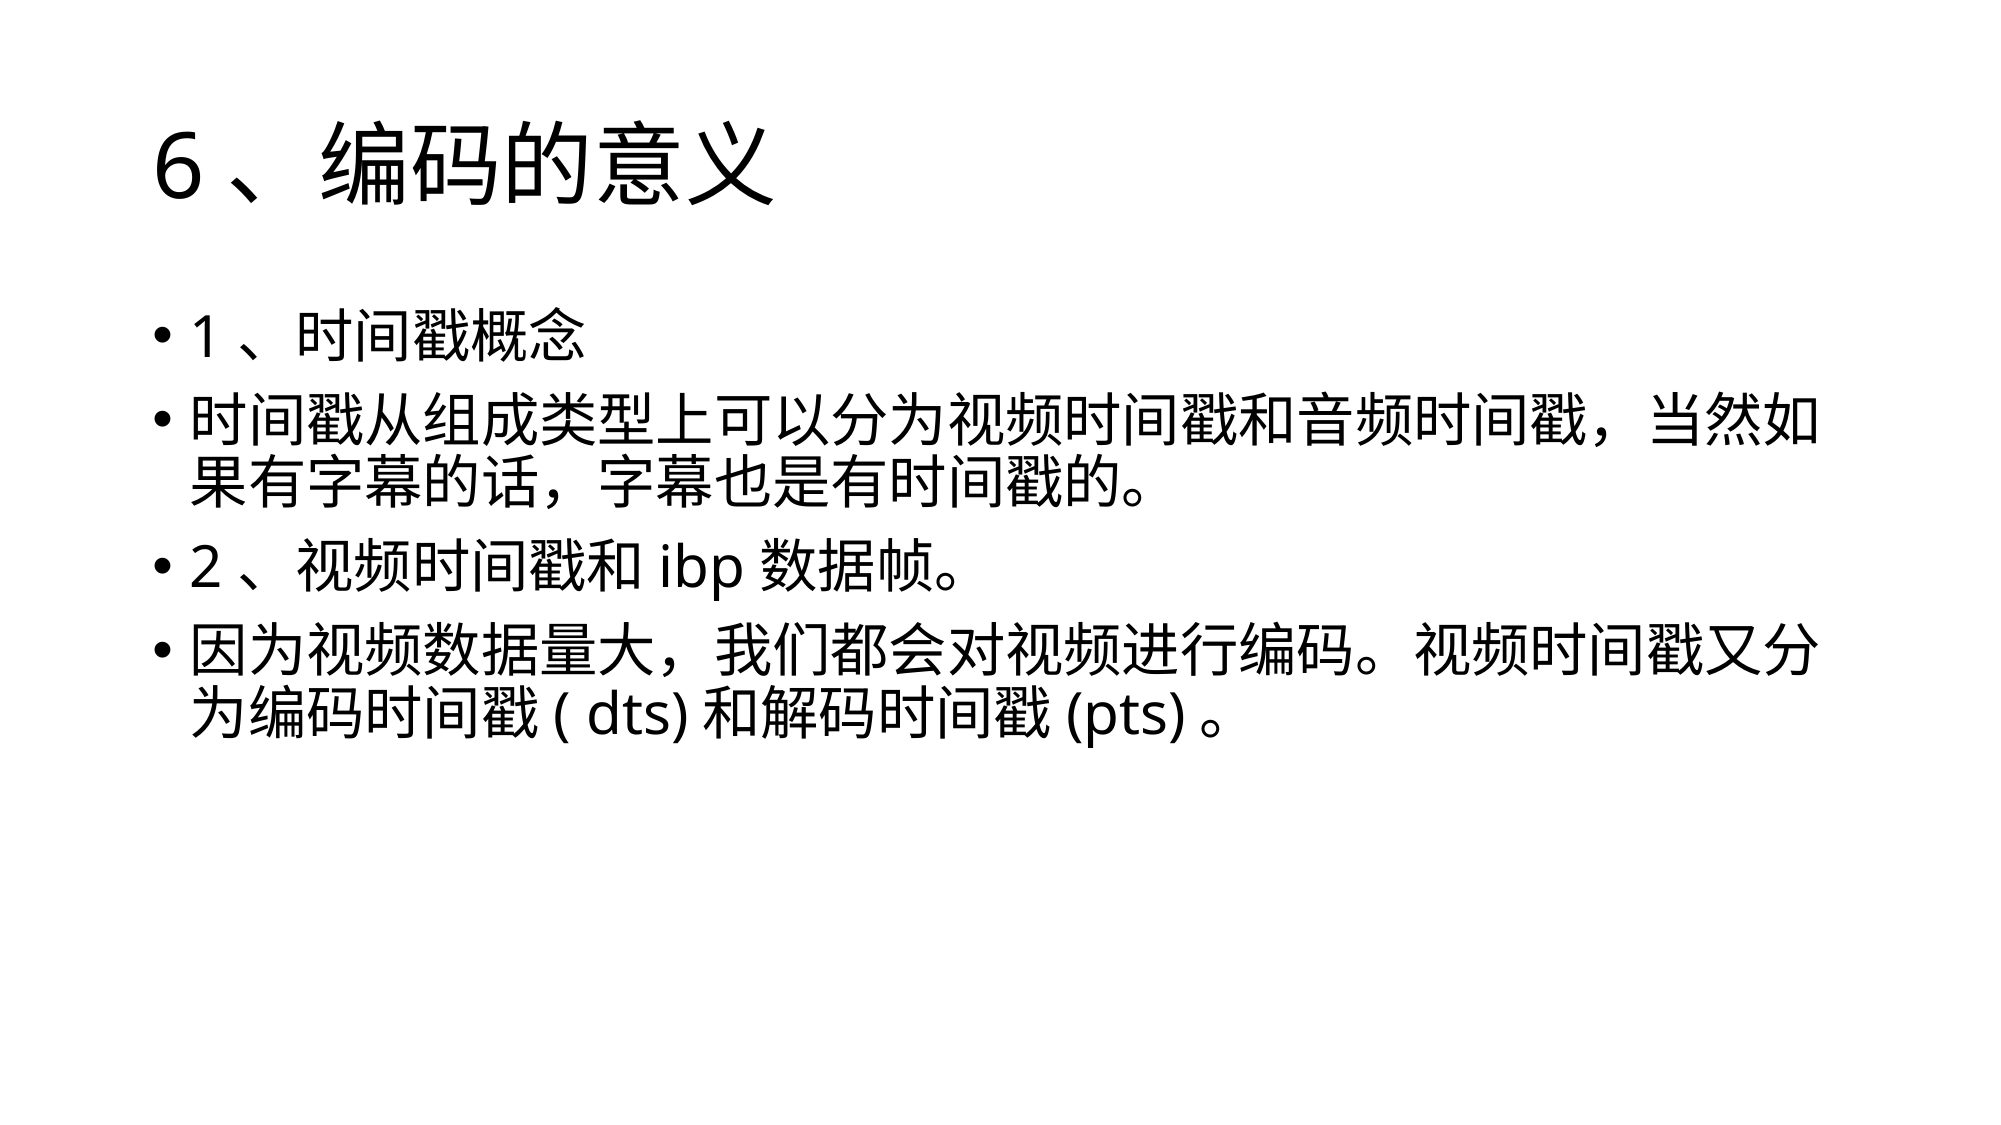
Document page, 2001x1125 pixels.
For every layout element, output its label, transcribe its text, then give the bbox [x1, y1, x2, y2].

list 1、时间戳概念 时间戳从组成类型上可以分为视频时间戳和音频时间戳，当然如果有字幕的话，字幕也是有时间戳的。 2、视频时间戳和ibp数据帧。 因为视频数据量大，我们都会对视频进行编码。视频时间戳又分为编码时间戳( dts)和解码时间戳(pts)。 [137, 299, 1863, 1014]
title 6、编码的意义 [137, 59, 1863, 278]
